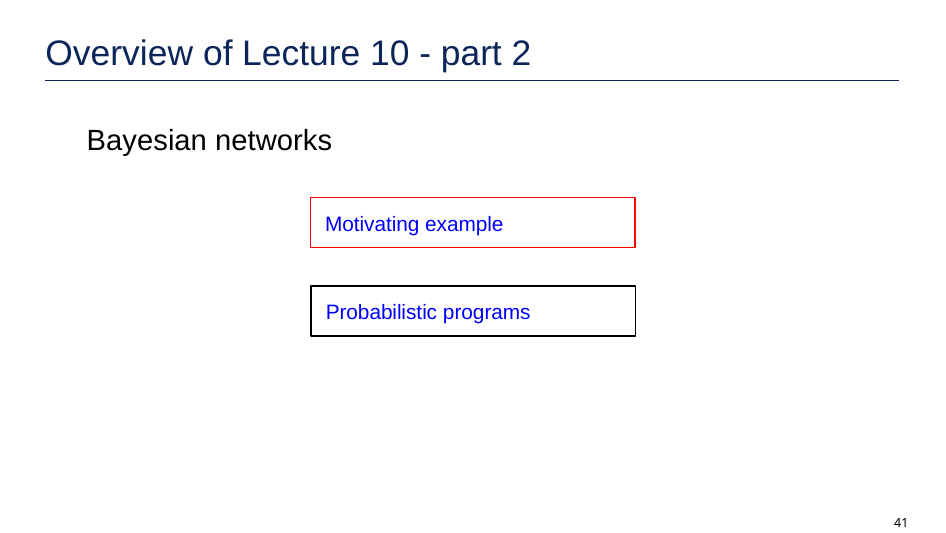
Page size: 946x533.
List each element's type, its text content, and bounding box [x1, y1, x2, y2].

text_box Bayesian networks [71, 106, 874, 172]
text_box Motivating example [310, 197, 635, 248]
slide_number ‹#› [887, 512, 934, 533]
text_box Probabilistic programs [310, 286, 636, 337]
title Overview of Lecture 10 - part 2 [43, 27, 675, 119]
